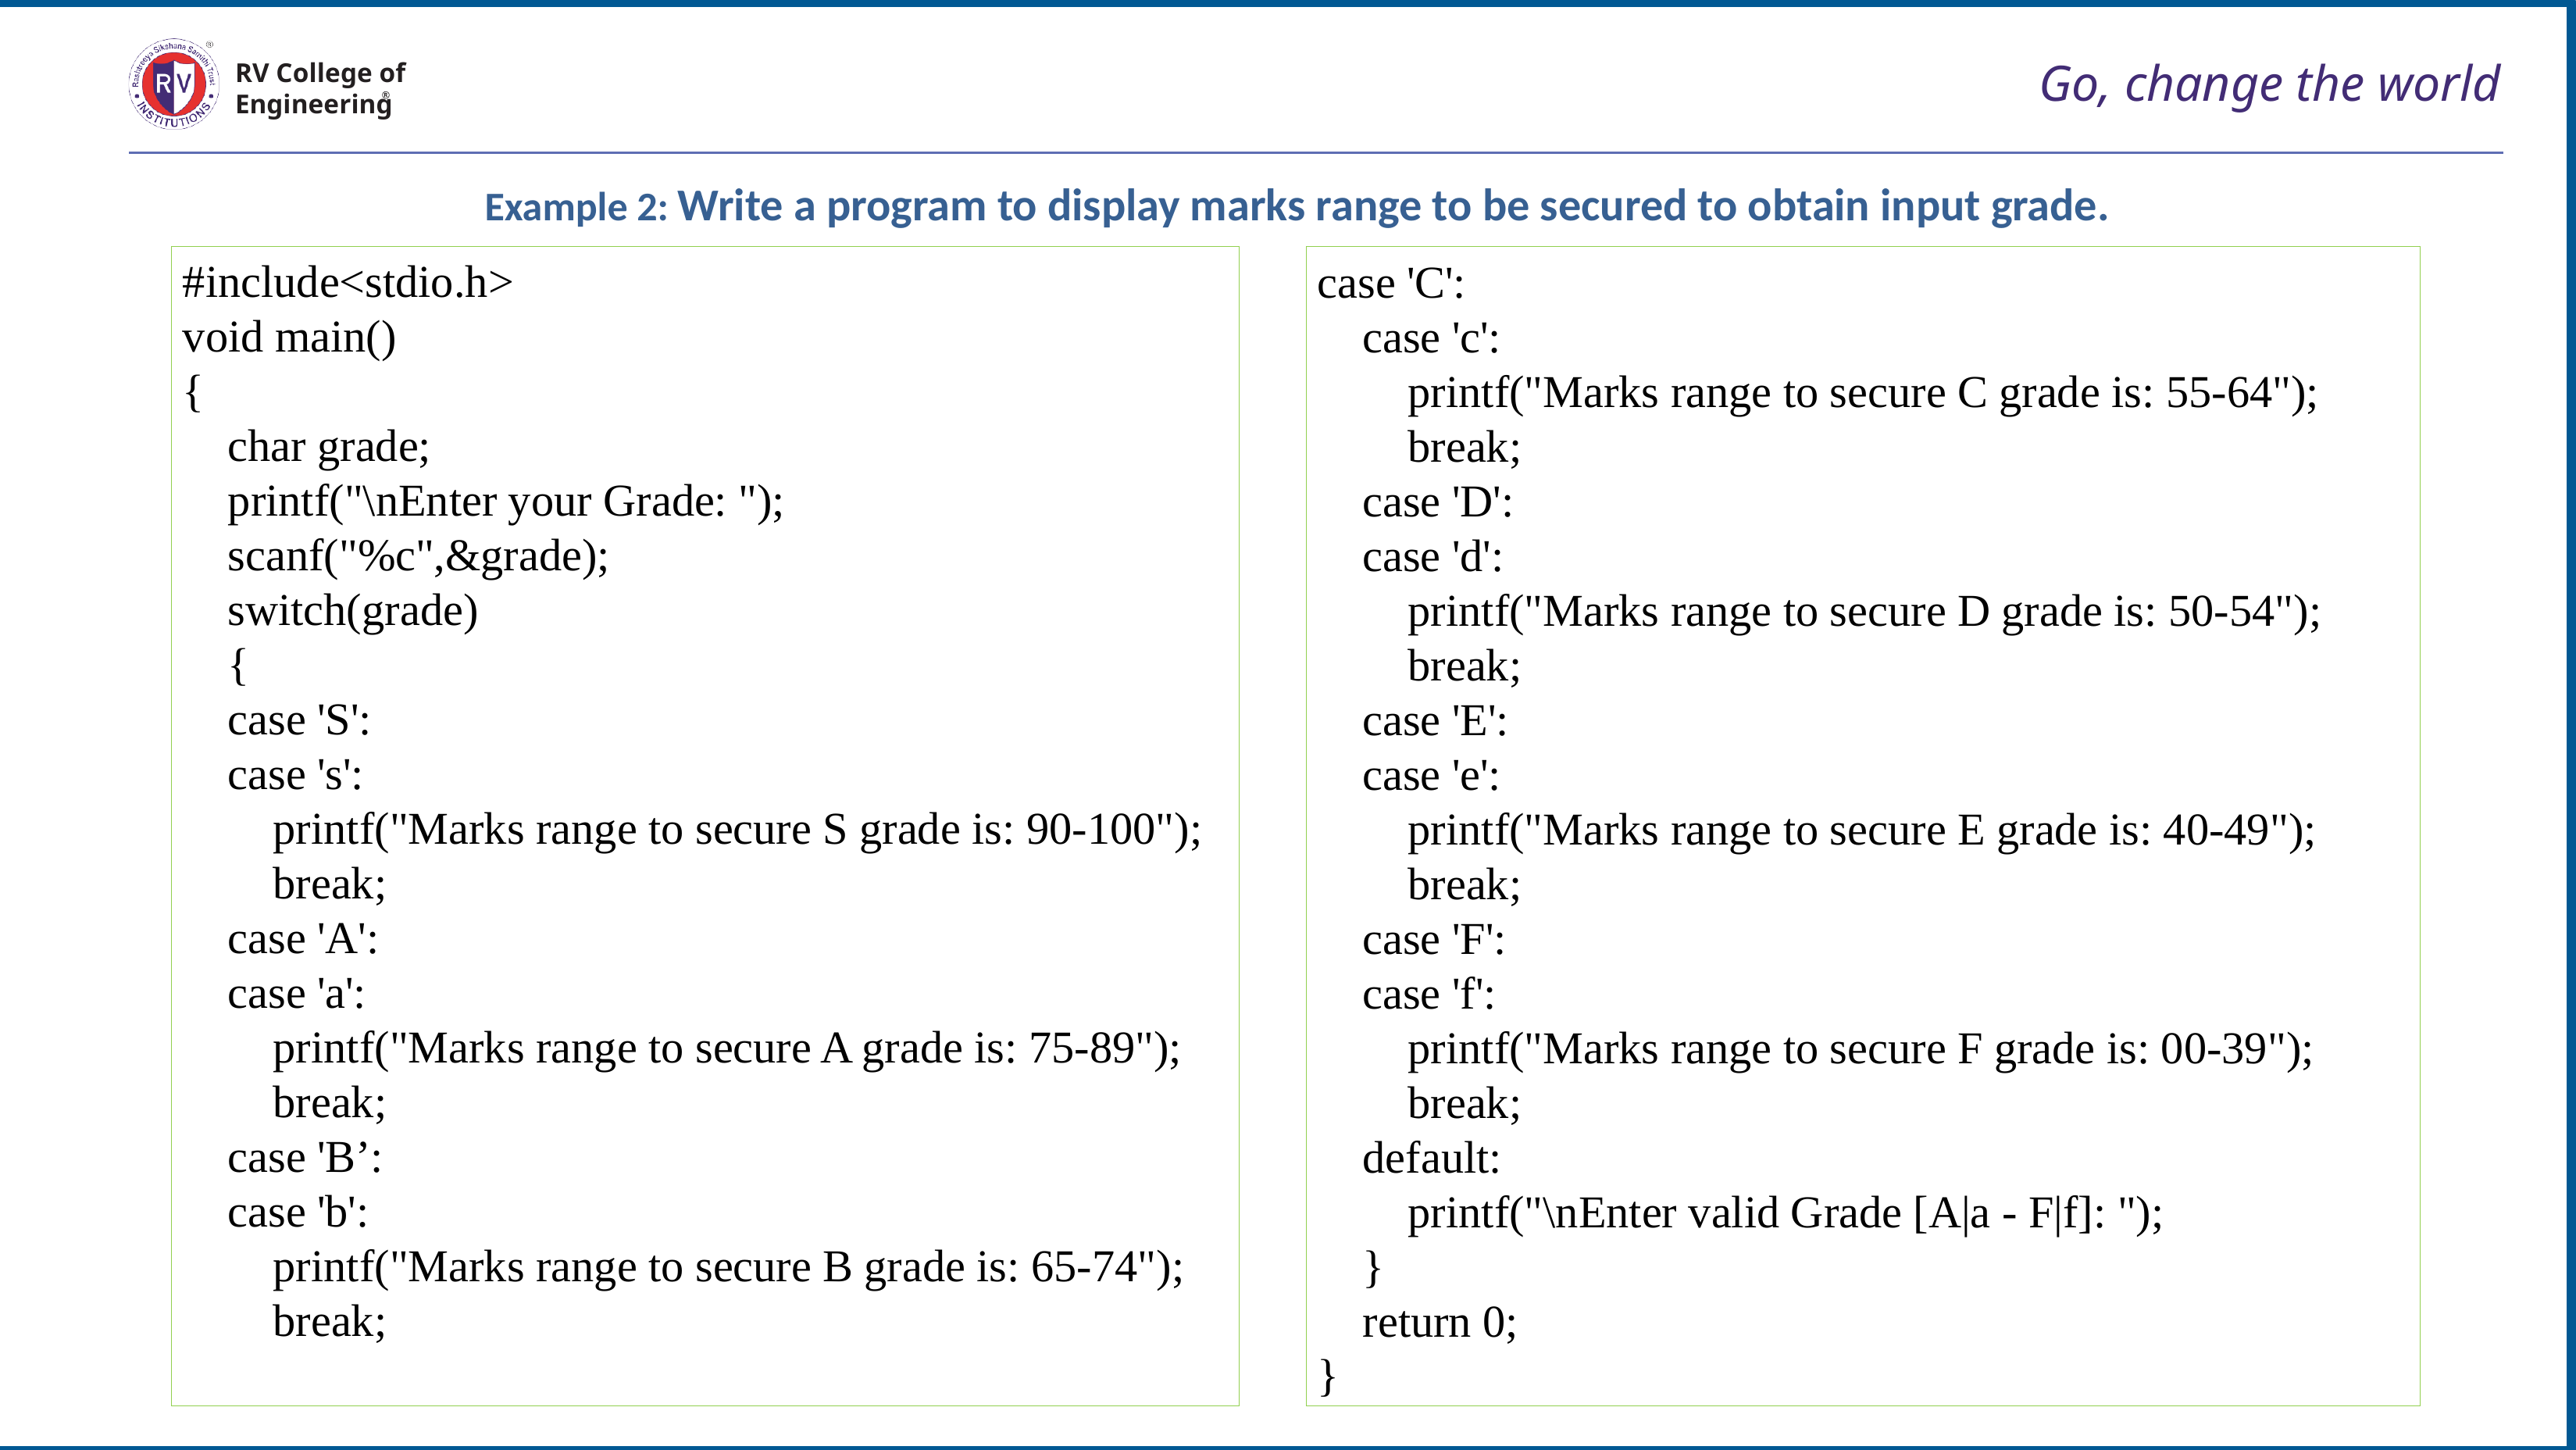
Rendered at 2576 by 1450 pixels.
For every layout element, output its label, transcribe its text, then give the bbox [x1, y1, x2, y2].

text_box RV College of Engineering [233, 55, 409, 119]
title Go, change the world [2029, 52, 2502, 112]
text_box Example 2: Write a program to display marks range to be secured to obtain input grade. [174, 169, 2420, 236]
text_box #include<stdio.h> void main() { char grade; printf("\nEnter your Grade: "); scanf("%c",&grade); switch(grade) { case 'S': case 's': printf("Marks range to secure S grade is: 90-100"); break; case 'A': case 'a': printf("Marks range to secure A grade is: 75-89"); break; case 'B’: case 'b': printf("Marks range to secure B grade is: 65-74"); break; [171, 246, 1240, 1406]
text_box [128, 38, 219, 130]
text_box case 'C': case 'c': printf("Marks range to secure C grade is: 55-64"); break; case 'D': case 'd': printf("Marks range to secure D grade is: 50-54"); break; case 'E': case 'e': printf("Marks range to secure E grade is: 40-49"); break; case 'F': case 'f': printf("Marks range to secure F grade is: 00-39"); break; default: printf("\nEnter valid Grade [A|a - F|f]: "); } return 0; } [1306, 246, 2421, 1406]
text_box [0, 1, 2573, 1450]
